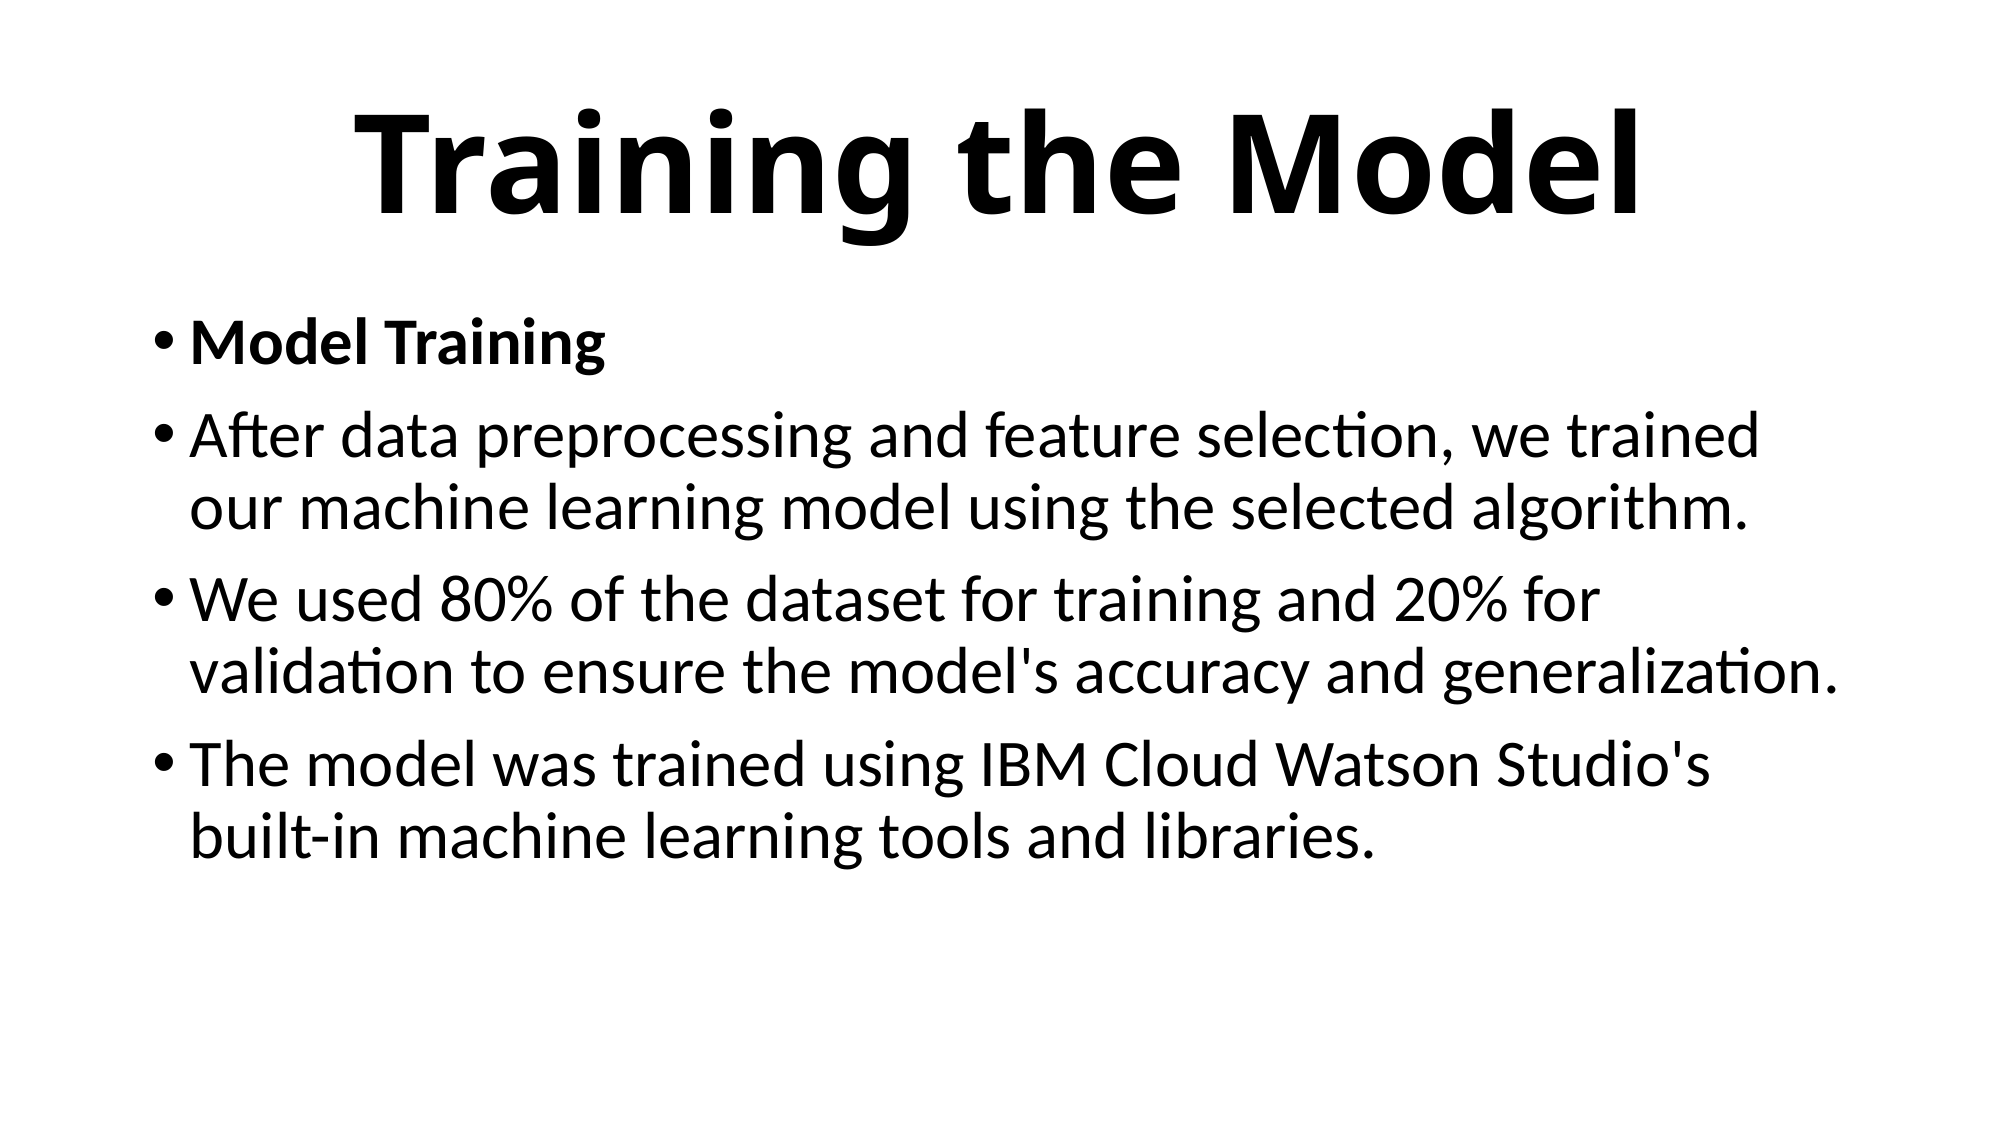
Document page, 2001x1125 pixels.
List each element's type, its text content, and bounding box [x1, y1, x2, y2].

list Model Training After data preprocessing and feature selection, we trained our machine learning model using the selected algorithm. We used 80% of the dataset for training and 20% for validation to ensure the model's accuracy and generalization. The model was trained using IBM Cloud Watson Studio's built-in machine learning tools and libraries. [137, 299, 1863, 1014]
title Training the Model [137, 59, 1863, 278]
